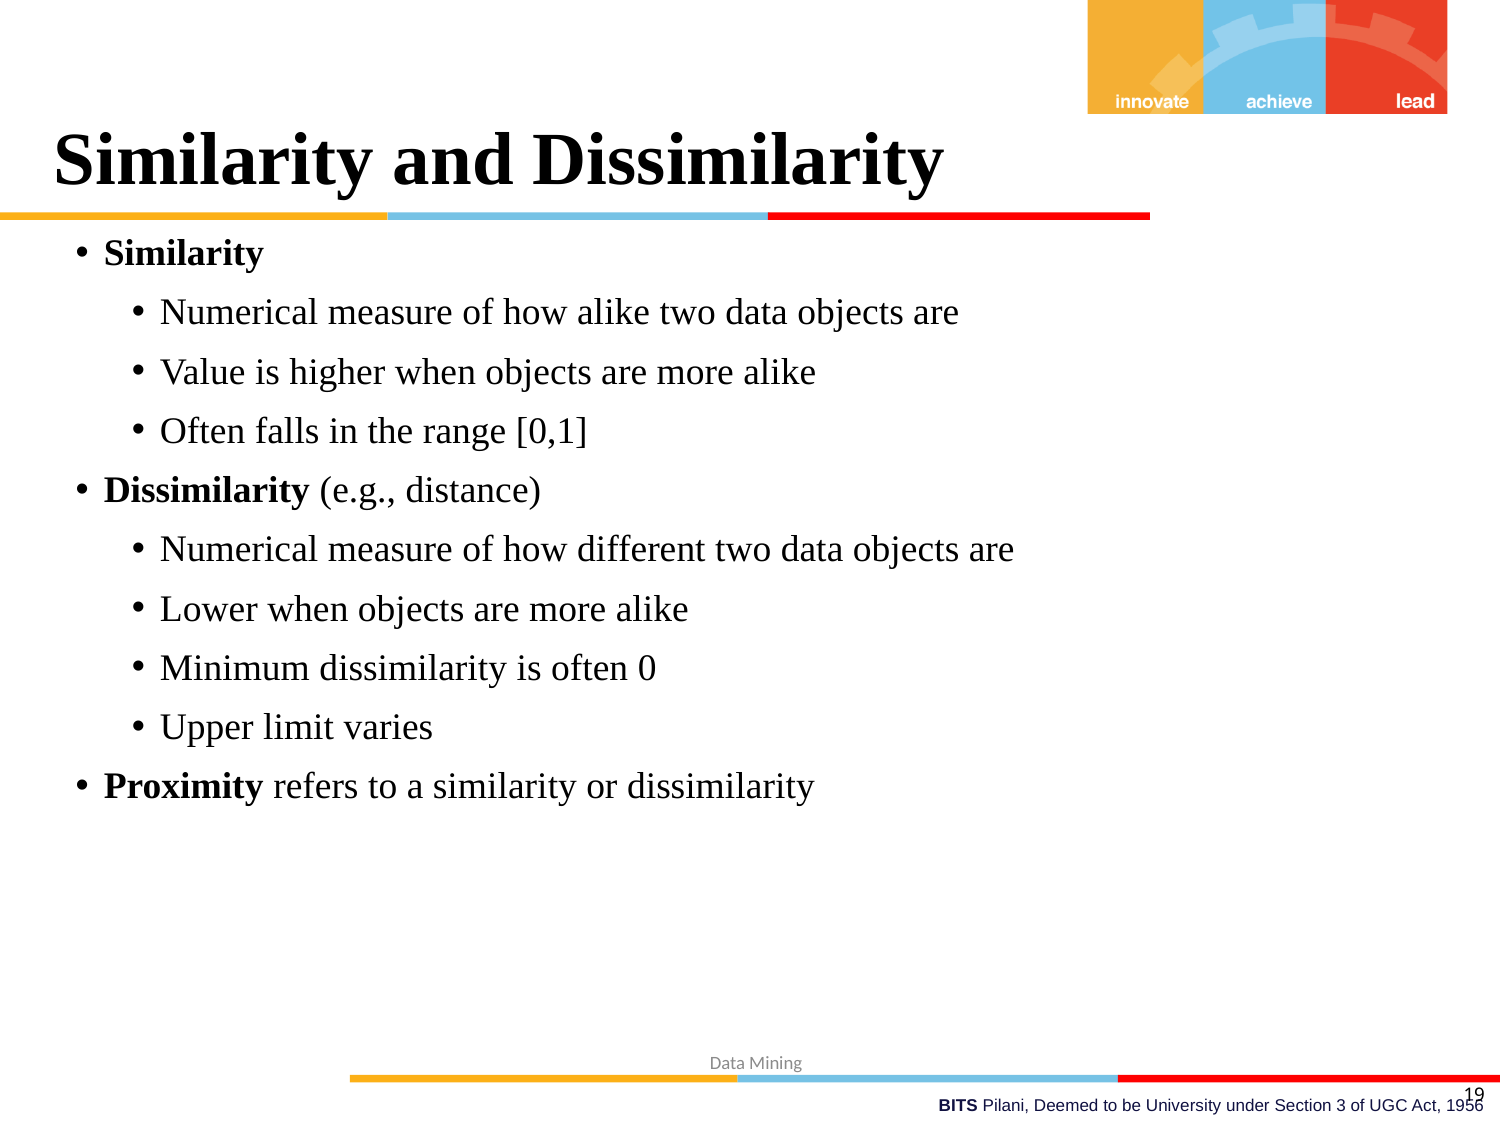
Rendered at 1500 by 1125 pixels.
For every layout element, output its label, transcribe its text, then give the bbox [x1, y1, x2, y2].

list Similarity Numerical measure of how alike two data objects are Value is higher when objects are more alike Often falls in the range [0,1] Dissimilarity (e.g., distance) Numerical measure of how different two data objects are Lower when objects are more alike Minimum dissimilarity is often 0 Upper limit varies Proximity refers to a similarity or dissimilarity [60, 225, 1442, 921]
title Similarity and Dissimilarity [39, 51, 1333, 269]
slide_number 19 [1149, 1065, 1500, 1125]
picture [1087, 0, 1448, 114]
